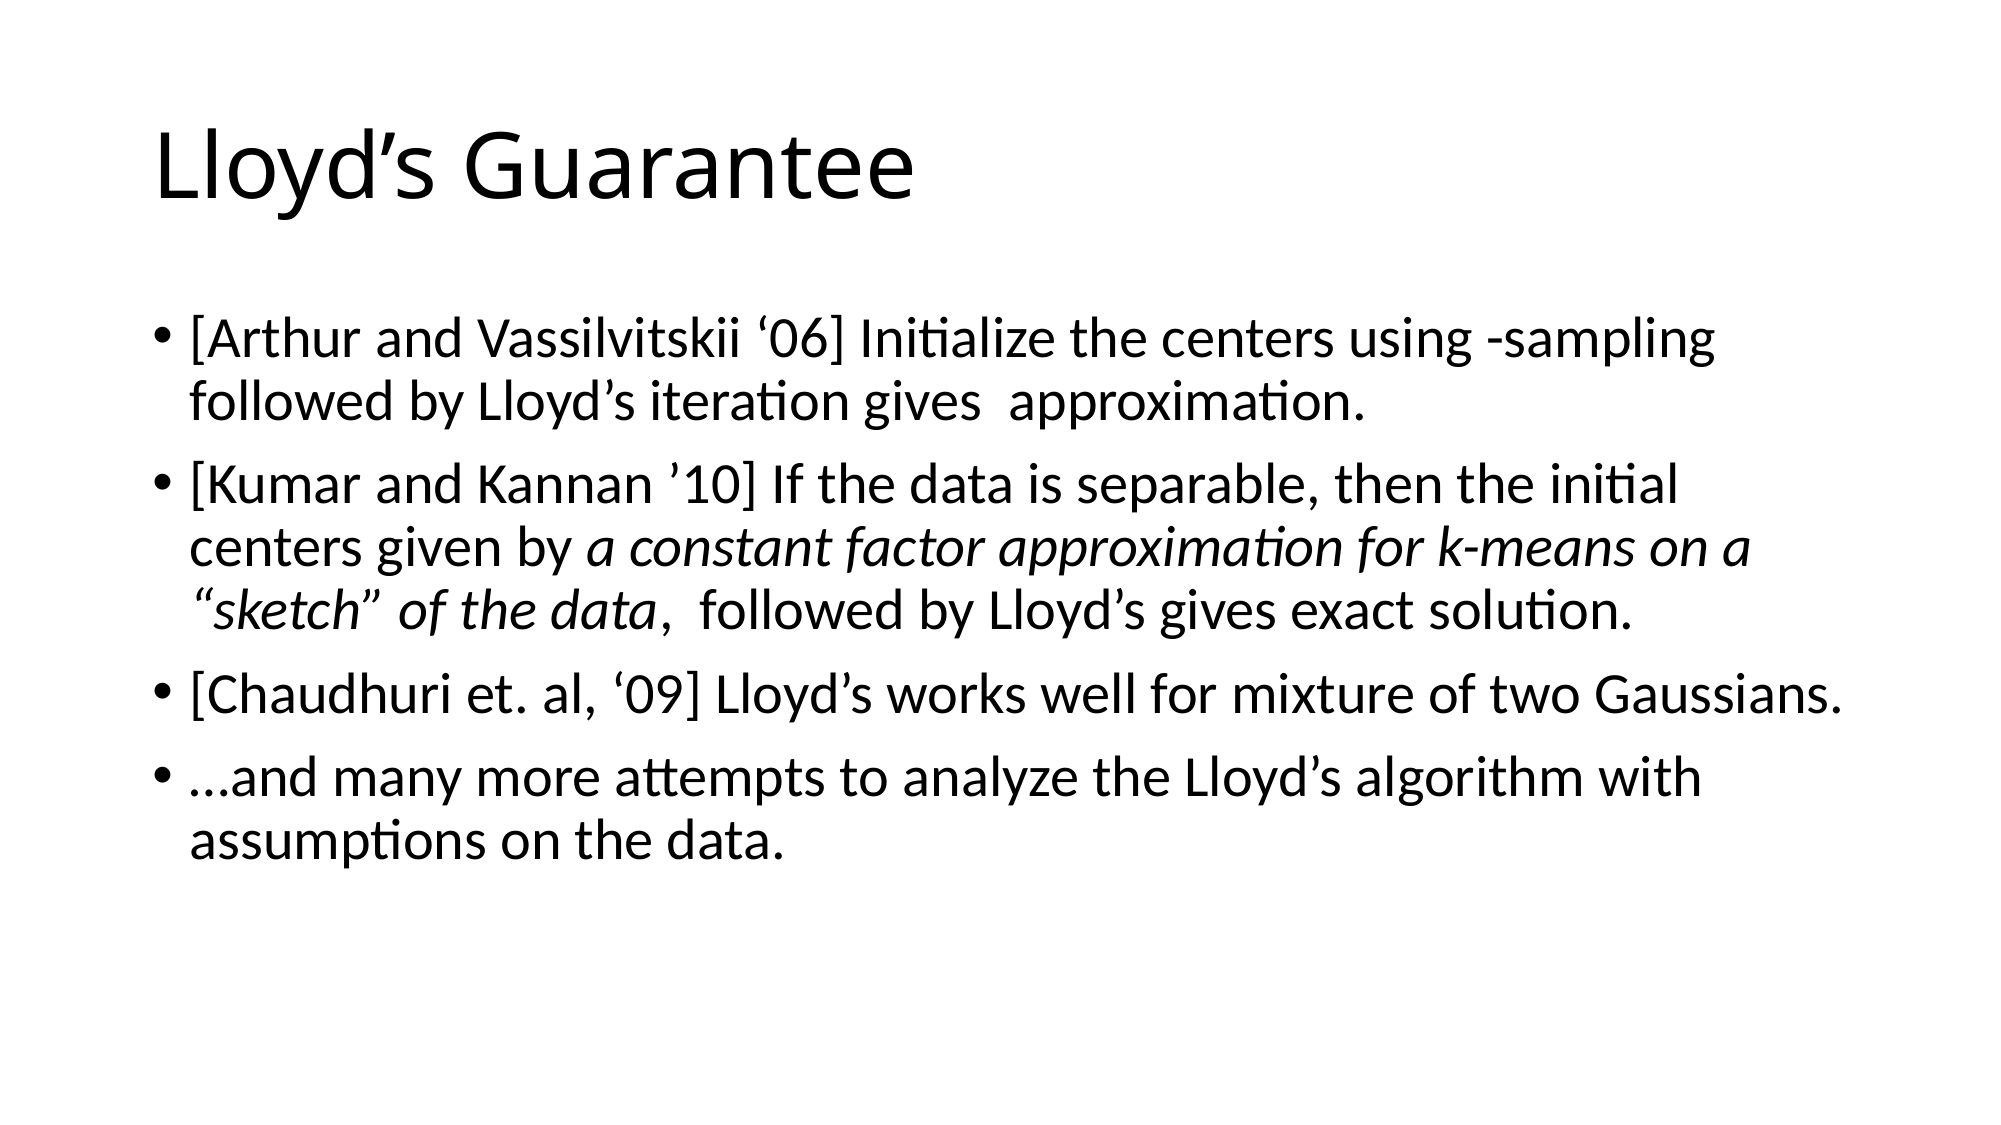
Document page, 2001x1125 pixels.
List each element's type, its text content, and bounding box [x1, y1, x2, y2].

title Lloyd’s Guarantee [137, 59, 1863, 278]
